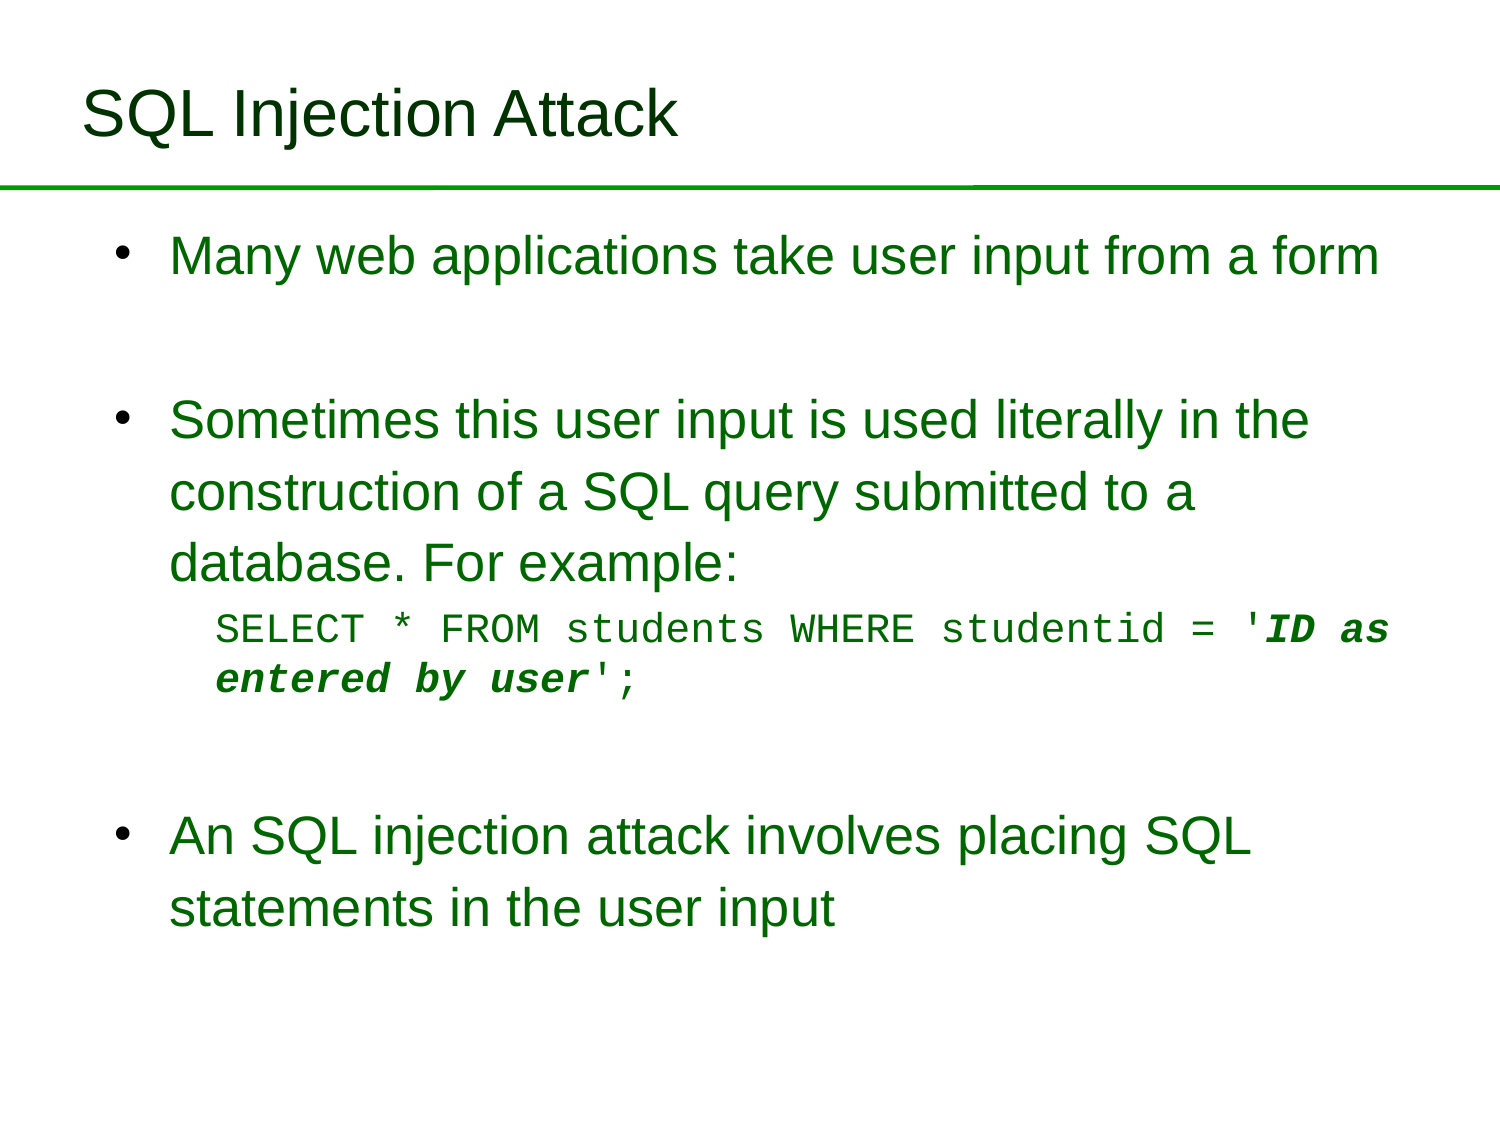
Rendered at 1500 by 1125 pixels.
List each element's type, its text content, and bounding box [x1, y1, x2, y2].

title SQL Injection Attack [66, 31, 1412, 188]
list Many web applications take user input from a form Sometimes this user input is used literally in the construction of a SQL query submitted to a database. For example: SELECT * FROM students WHERE studentid = 'ID as entered by user'; An SQL injection attack involves placing SQL statements in the user input [97, 206, 1417, 1044]
